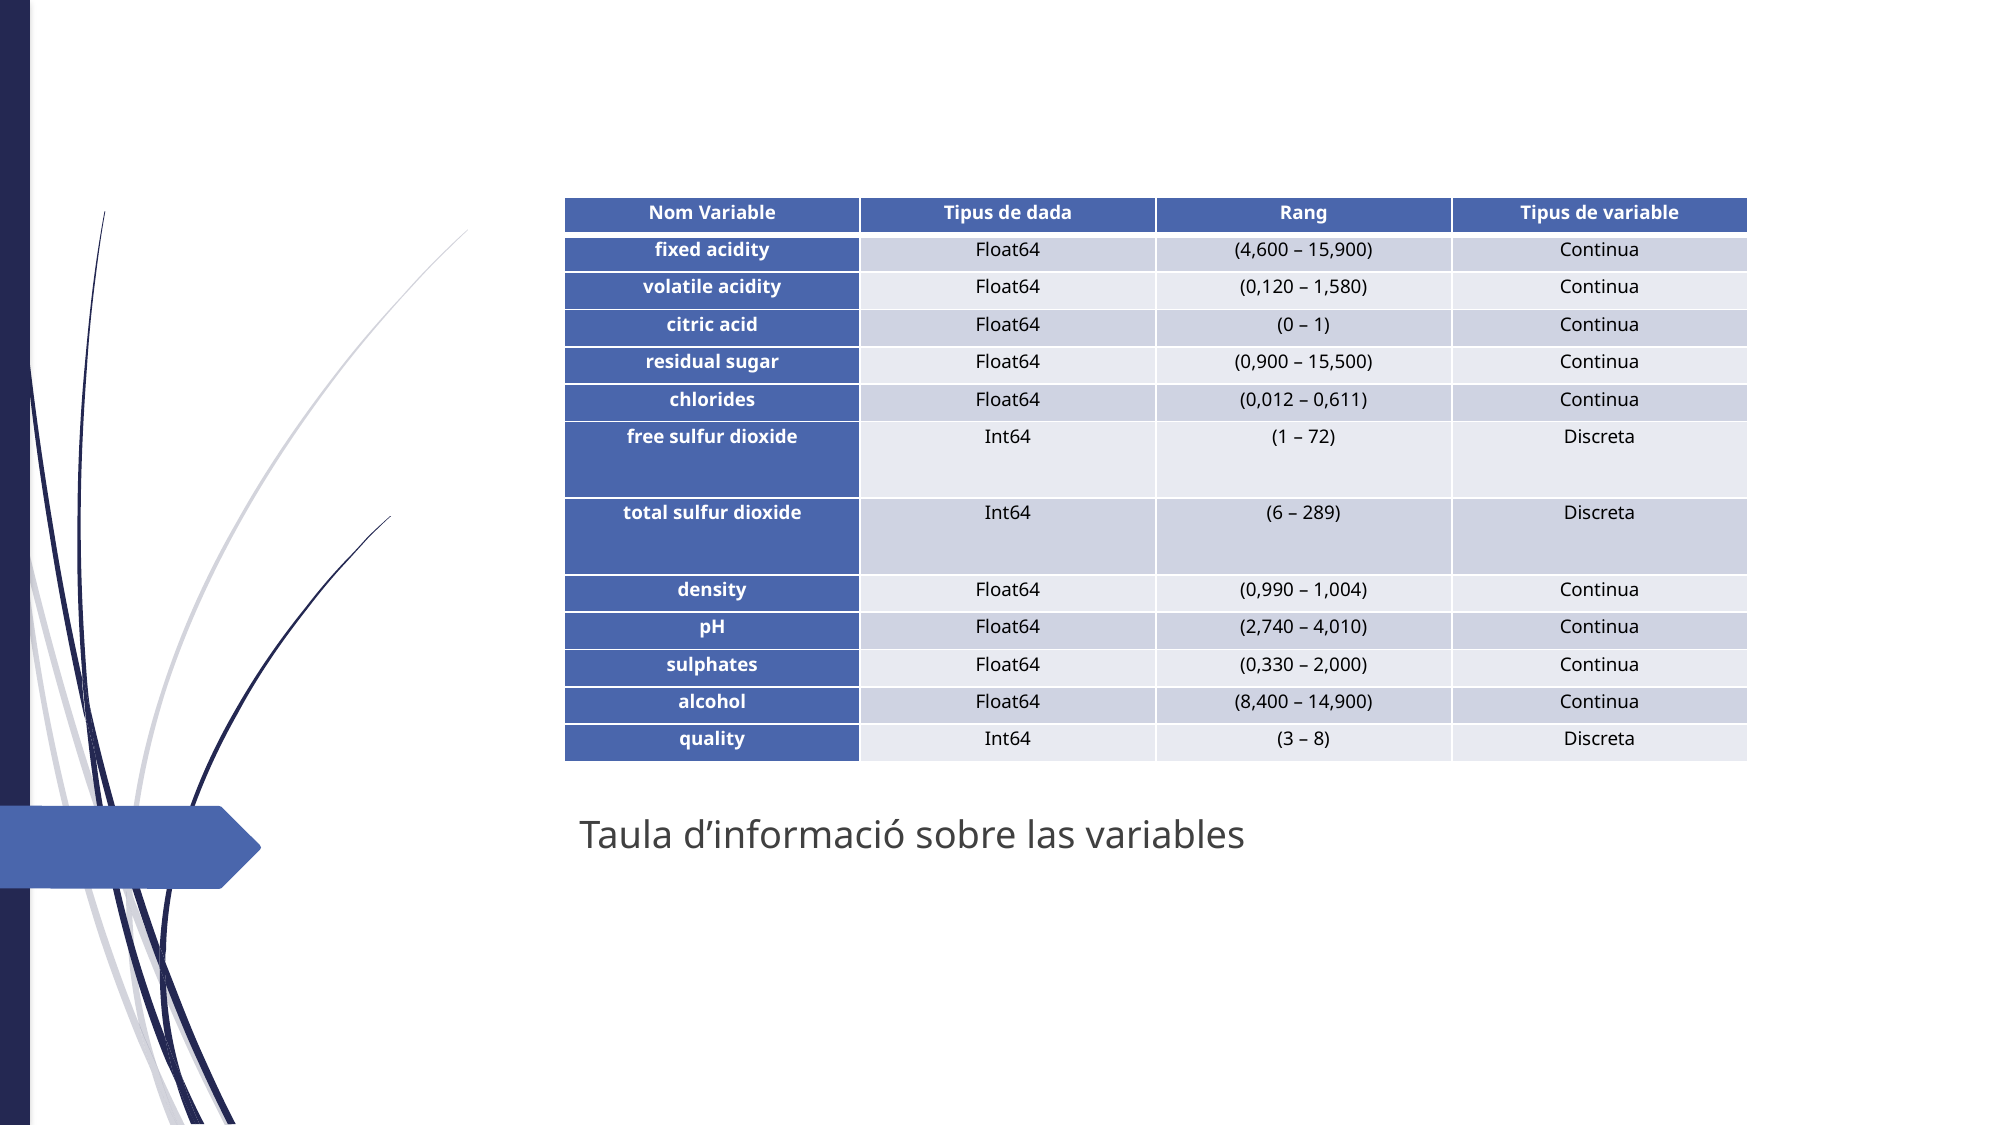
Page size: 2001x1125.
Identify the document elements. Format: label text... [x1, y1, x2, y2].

table_cell Continua [1453, 613, 1747, 649]
table_cell Continua [1453, 576, 1747, 611]
table_header Tipus de variable [1453, 198, 1747, 232]
table_cell residual sugar [565, 348, 859, 383]
table_cell alcohol [565, 688, 859, 723]
table_cell Float64 [861, 238, 1155, 271]
table_cell Continua [1453, 310, 1747, 346]
table_cell total sulfur dioxide [565, 499, 859, 574]
table_header Nom Variable [565, 198, 859, 232]
table_cell (0 – 1) [1157, 310, 1451, 346]
table_cell (0,330 – 2,000) [1157, 650, 1451, 686]
table_cell Continua [1453, 385, 1747, 421]
table_cell (4,600 – 15,900) [1157, 238, 1451, 271]
table_cell density [565, 576, 859, 611]
table_cell free sulfur dioxide [565, 422, 859, 497]
table_cell Float64 [861, 385, 1155, 421]
title Taula d’informació sobre las variables [564, 761, 2000, 864]
table_cell Int64 [861, 422, 1155, 497]
table_cell Discreta [1453, 499, 1747, 574]
table_cell Discreta [1453, 725, 1747, 761]
table_cell Float64 [861, 273, 1155, 309]
table_cell Float64 [861, 613, 1155, 649]
table_header Tipus de dada [861, 198, 1155, 232]
table_cell Int64 [861, 499, 1155, 574]
table_cell sulphates [565, 650, 859, 686]
table_cell Float64 [861, 688, 1155, 723]
table_cell (0,120 – 1,580) [1157, 273, 1451, 309]
table_cell Float64 [861, 650, 1155, 686]
table_cell chlorides [565, 385, 859, 421]
table_cell Discreta [1453, 422, 1747, 497]
table_cell Continua [1453, 273, 1747, 309]
table_cell (3 – 8) [1157, 725, 1451, 761]
table_cell Float64 [861, 310, 1155, 346]
table_cell Continua [1453, 650, 1747, 686]
table_cell (0,012 – 0,611) [1157, 385, 1451, 421]
table_cell Float64 [861, 576, 1155, 611]
table_cell pH [565, 613, 859, 649]
table_cell (6 – 289) [1157, 499, 1451, 574]
table_cell Continua [1453, 688, 1747, 723]
table_cell (8,400 – 14,900) [1157, 688, 1451, 723]
table_cell quality [565, 725, 859, 761]
table_cell Int64 [861, 725, 1155, 761]
table_cell Continua [1453, 238, 1747, 271]
table_cell Float64 [861, 348, 1155, 383]
table_cell fixed acidity [565, 238, 859, 271]
table_cell (0,990 – 1,004) [1157, 576, 1451, 611]
table_cell (0,900 – 15,500) [1157, 348, 1451, 383]
table_header Rang [1157, 198, 1451, 232]
table_cell (1 – 72) [1157, 422, 1451, 497]
table_cell Continua [1453, 348, 1747, 383]
table_cell volatile acidity [565, 273, 859, 309]
table_cell citric acid [565, 310, 859, 346]
table_cell (2,740 – 4,010) [1157, 613, 1451, 649]
